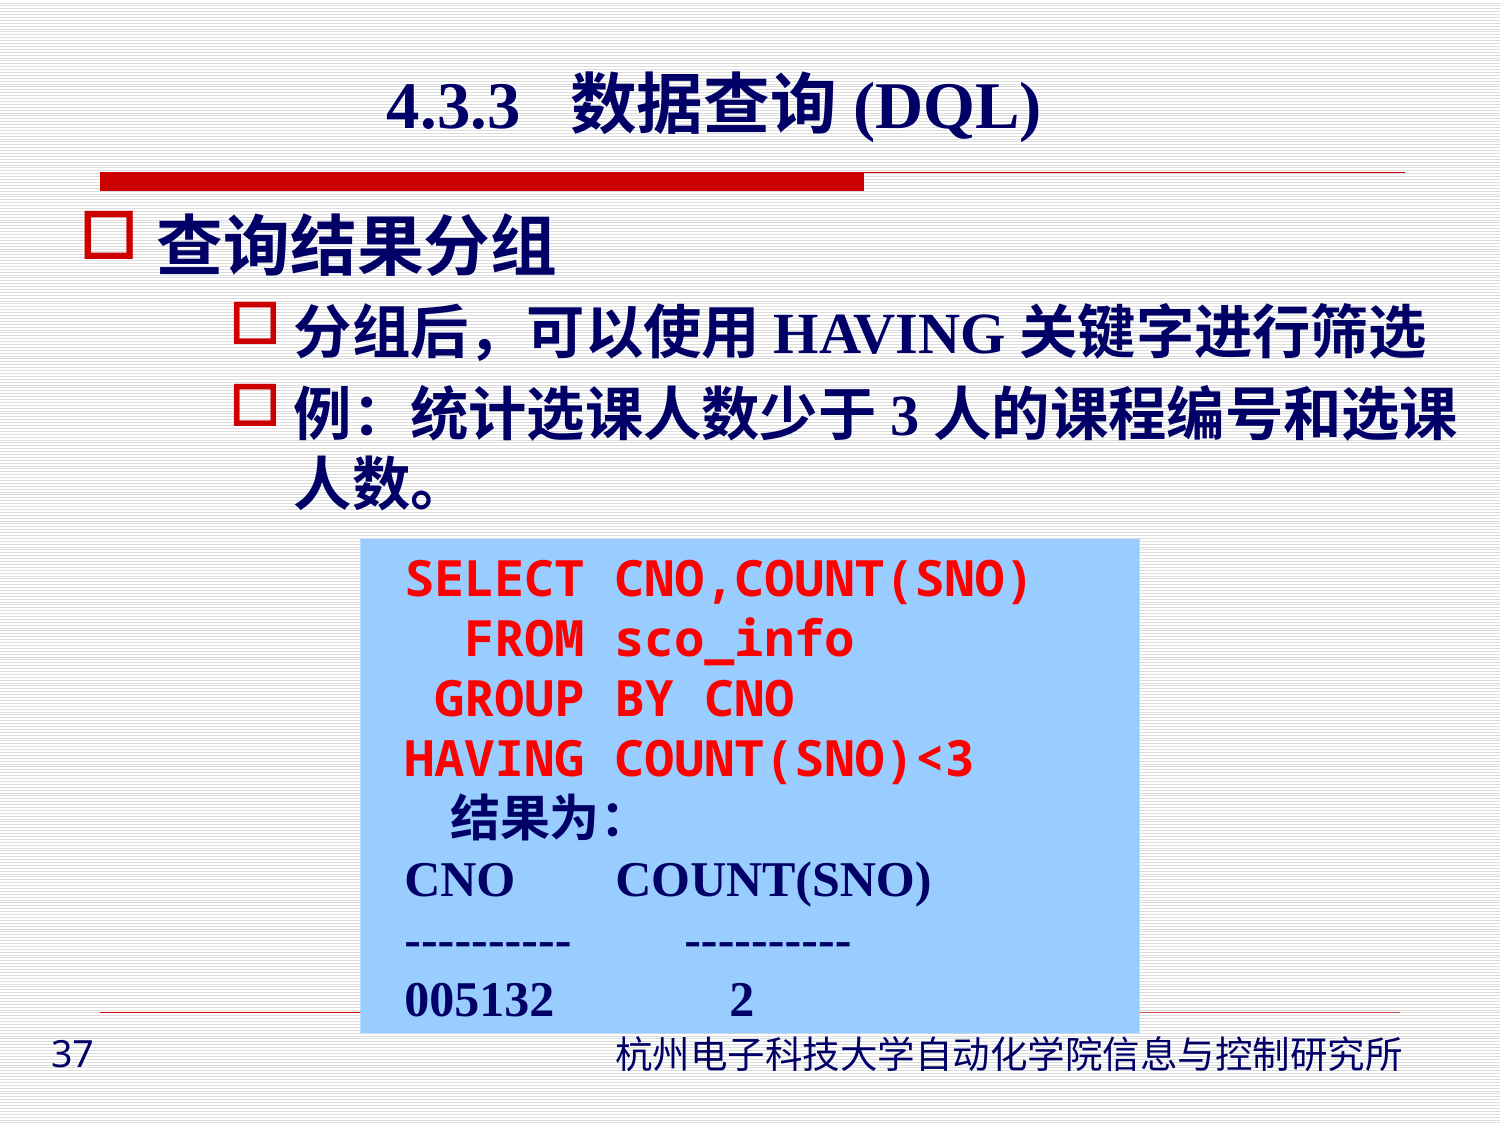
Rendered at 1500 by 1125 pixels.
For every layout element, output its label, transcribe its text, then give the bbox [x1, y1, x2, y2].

text_box 4.3.3 数据查询(DQL) [372, 54, 1129, 150]
text_box SELECT CNO,COUNT(SNO) FROM sco_info GROUP BY CNO HAVING COUNT(SNO)<3 结果为： CNO COUNT(SNO) ---------- ---------- 005132 2 [360, 538, 1140, 1034]
list 查询结果分组 分组后，可以使用HAVING关键字进行筛选 例：统计选课人数少于3人的课程编号和选课人数。 [64, 196, 1500, 1012]
